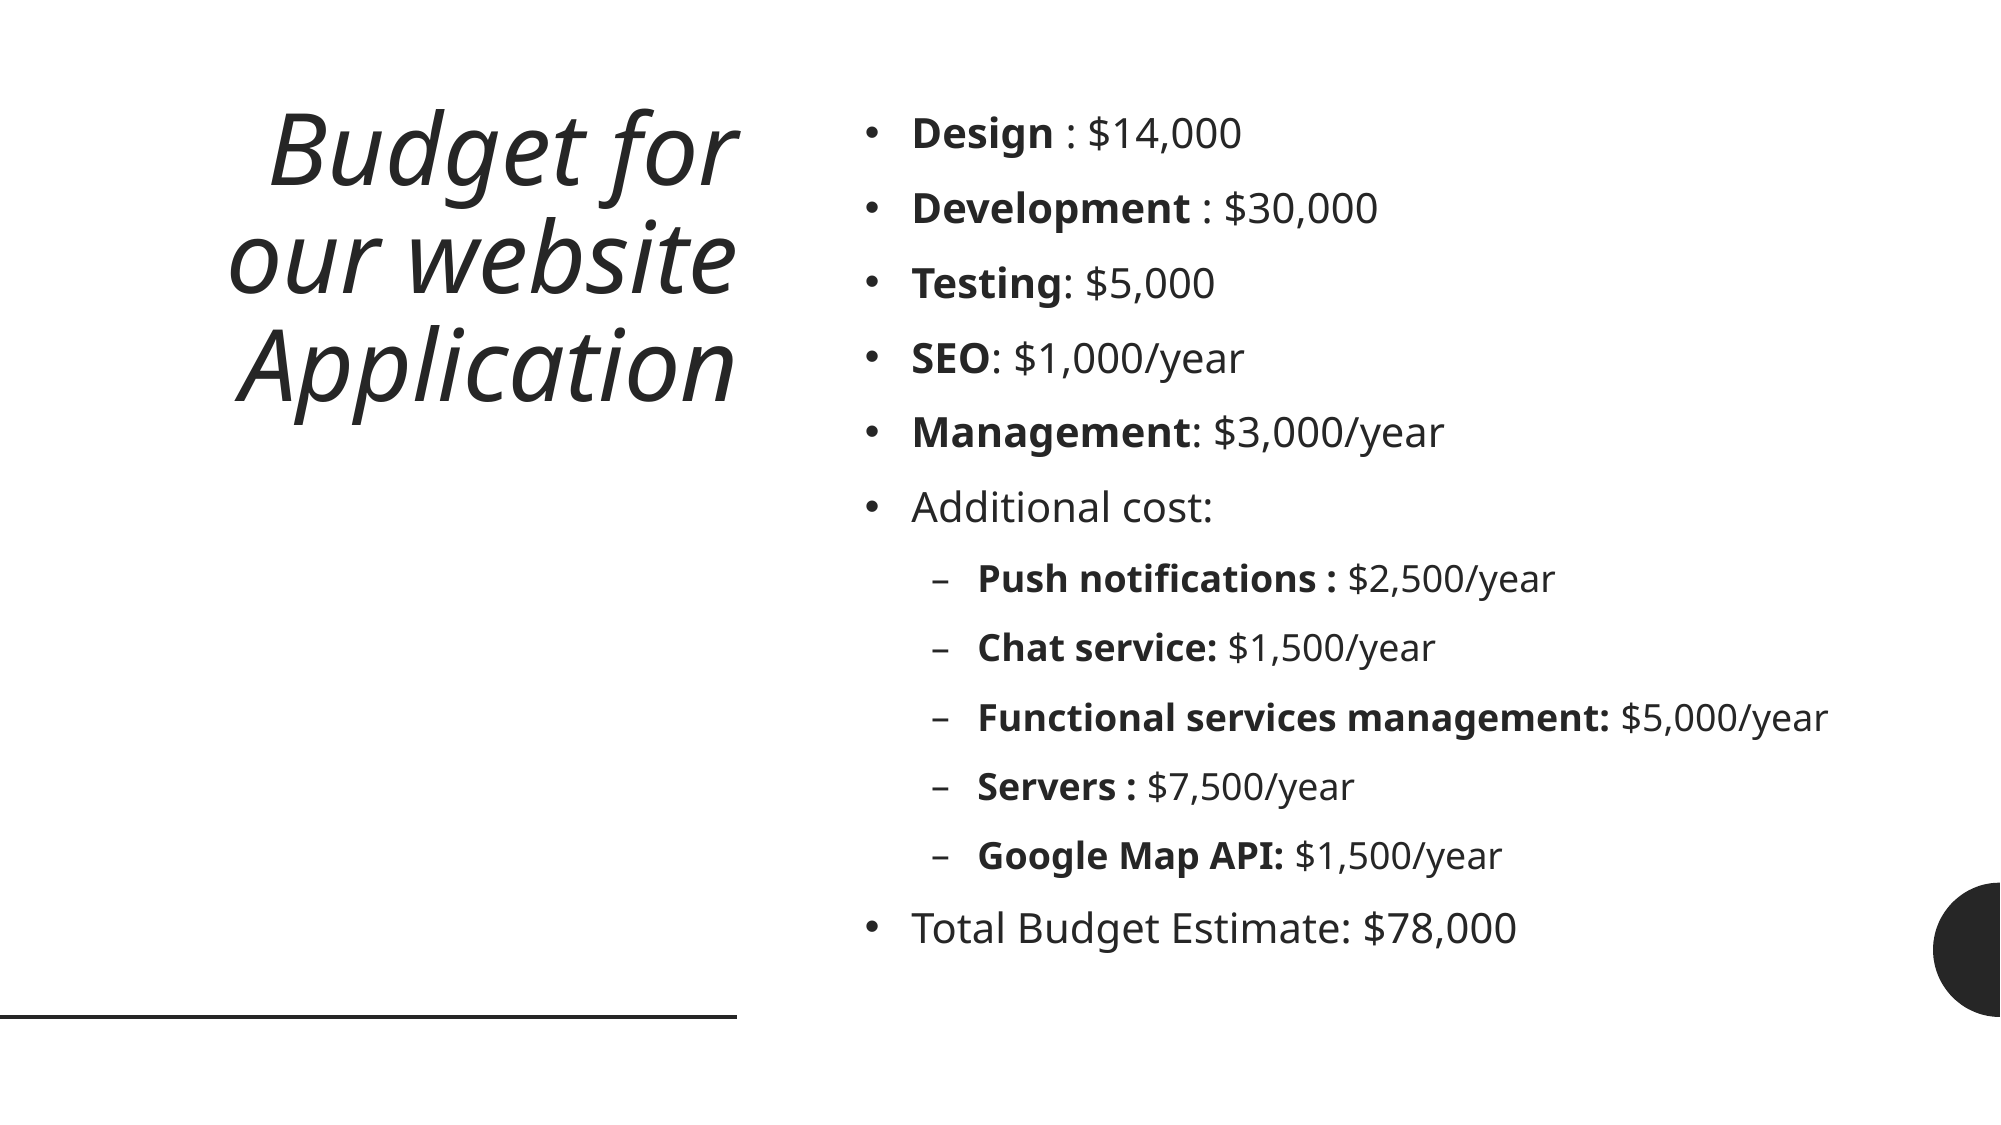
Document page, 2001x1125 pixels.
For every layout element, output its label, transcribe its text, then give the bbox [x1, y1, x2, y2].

list Design : $14,000 Development : $30,000 Testing: $5,000 SEO: $1,000/year Management: $3,000/year Additional cost: Push notifications : $2,500/year Chat service: $1,500/year Functional services management: $5,000/year Servers : $7,500/year Google Map API: $1,500/year Total Budget Estimate: $78,000 [849, 93, 1875, 1022]
title Budget for our website Application [125, 91, 754, 905]
